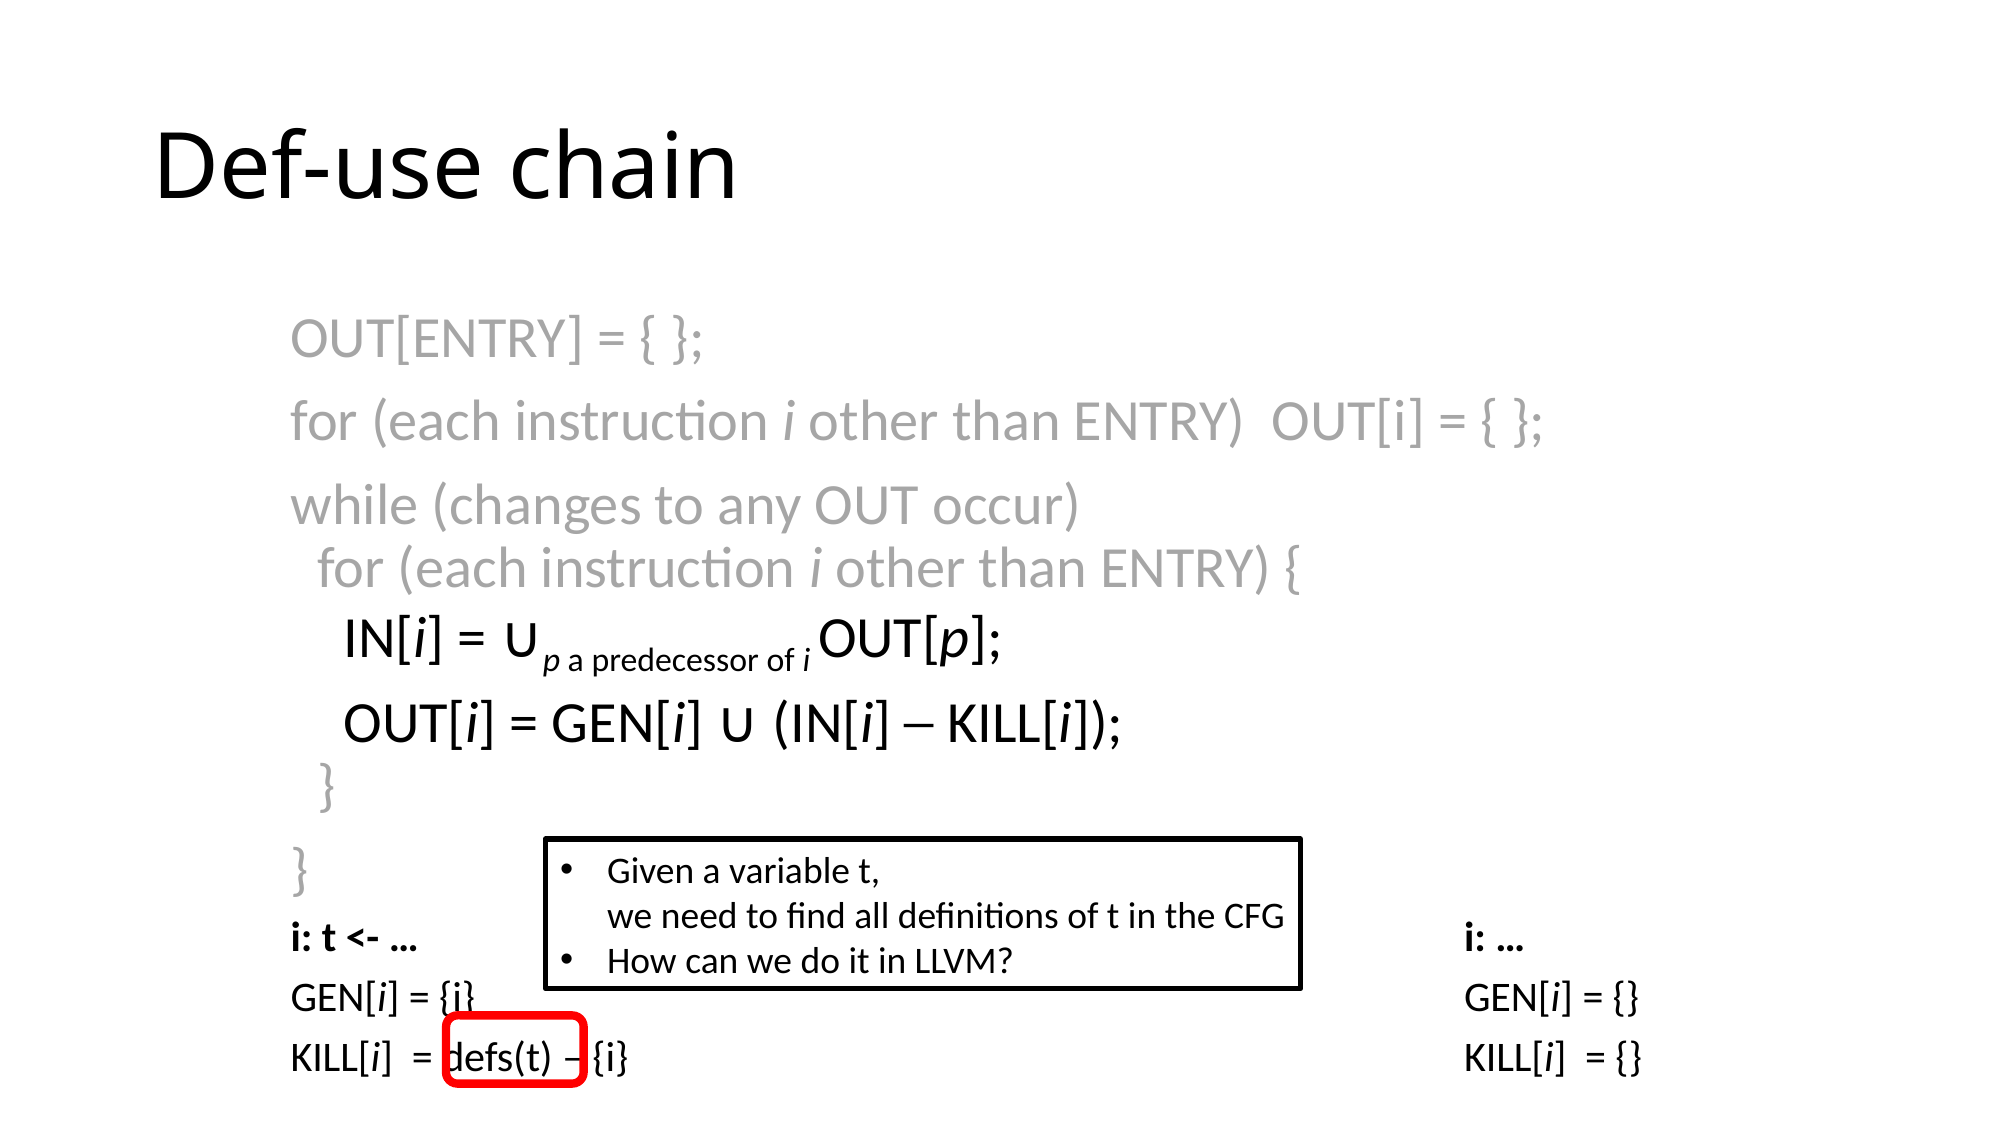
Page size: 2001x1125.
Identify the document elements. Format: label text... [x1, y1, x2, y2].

list OUT[ENTRY] = { }; for (each instruction i other than ENTRY) OUT[i] = { }; while (changes to any OUT occur) for (each instruction i other than ENTRY) { IN[i] = ∪p a predecessor of i OUT[p]; OUT[i] = GEN[i] ∪ (IN[i] ─ KILL[i]); } } [275, 299, 1702, 966]
text_box i: … GEN[i] = {} KILL[i] = {} [1449, 907, 1736, 1090]
text_box i: t <- … GEN[i] = {i} KILL[i] = defs(t) – {i} [275, 907, 806, 1090]
text_box [444, 1014, 585, 1085]
text_box Given a variable t, we need to find all definitions of t in the CFG How can we do it in LLVM? [545, 839, 1301, 989]
title Def-use chain [137, 59, 1863, 278]
